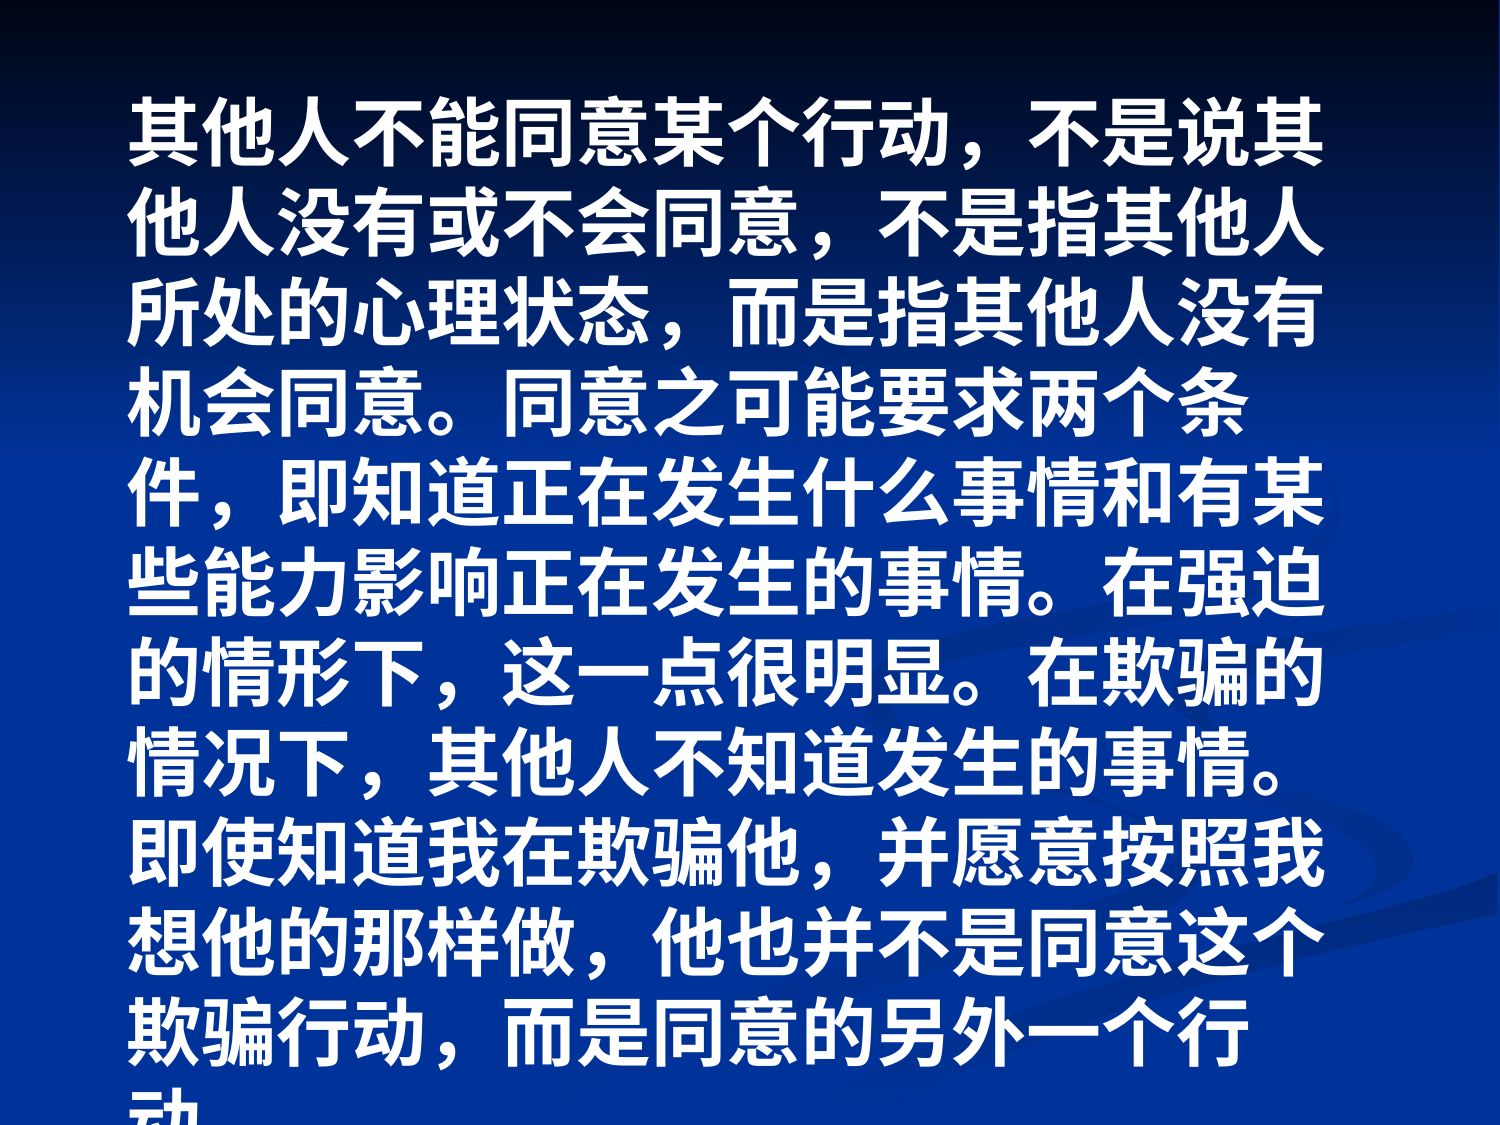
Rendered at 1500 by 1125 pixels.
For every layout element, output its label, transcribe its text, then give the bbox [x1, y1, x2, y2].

text_box 其他人不能同意某个行动，不是说其他人没有或不会同意，不是指其他人所处的心理状态，而是指其他人没有机会同意。同意之可能要求两个条件，即知道正在发生什么事情和有某些能力影响正在发生的事情。在强迫的情形下，这一点很明显。在欺骗的情况下，其他人不知道发生的事情。即使知道我在欺骗他，并愿意按照我想他的那样做，他也并不是同意这个欺骗行动，而是同意的另外一个行动。 [112, 78, 1375, 1125]
